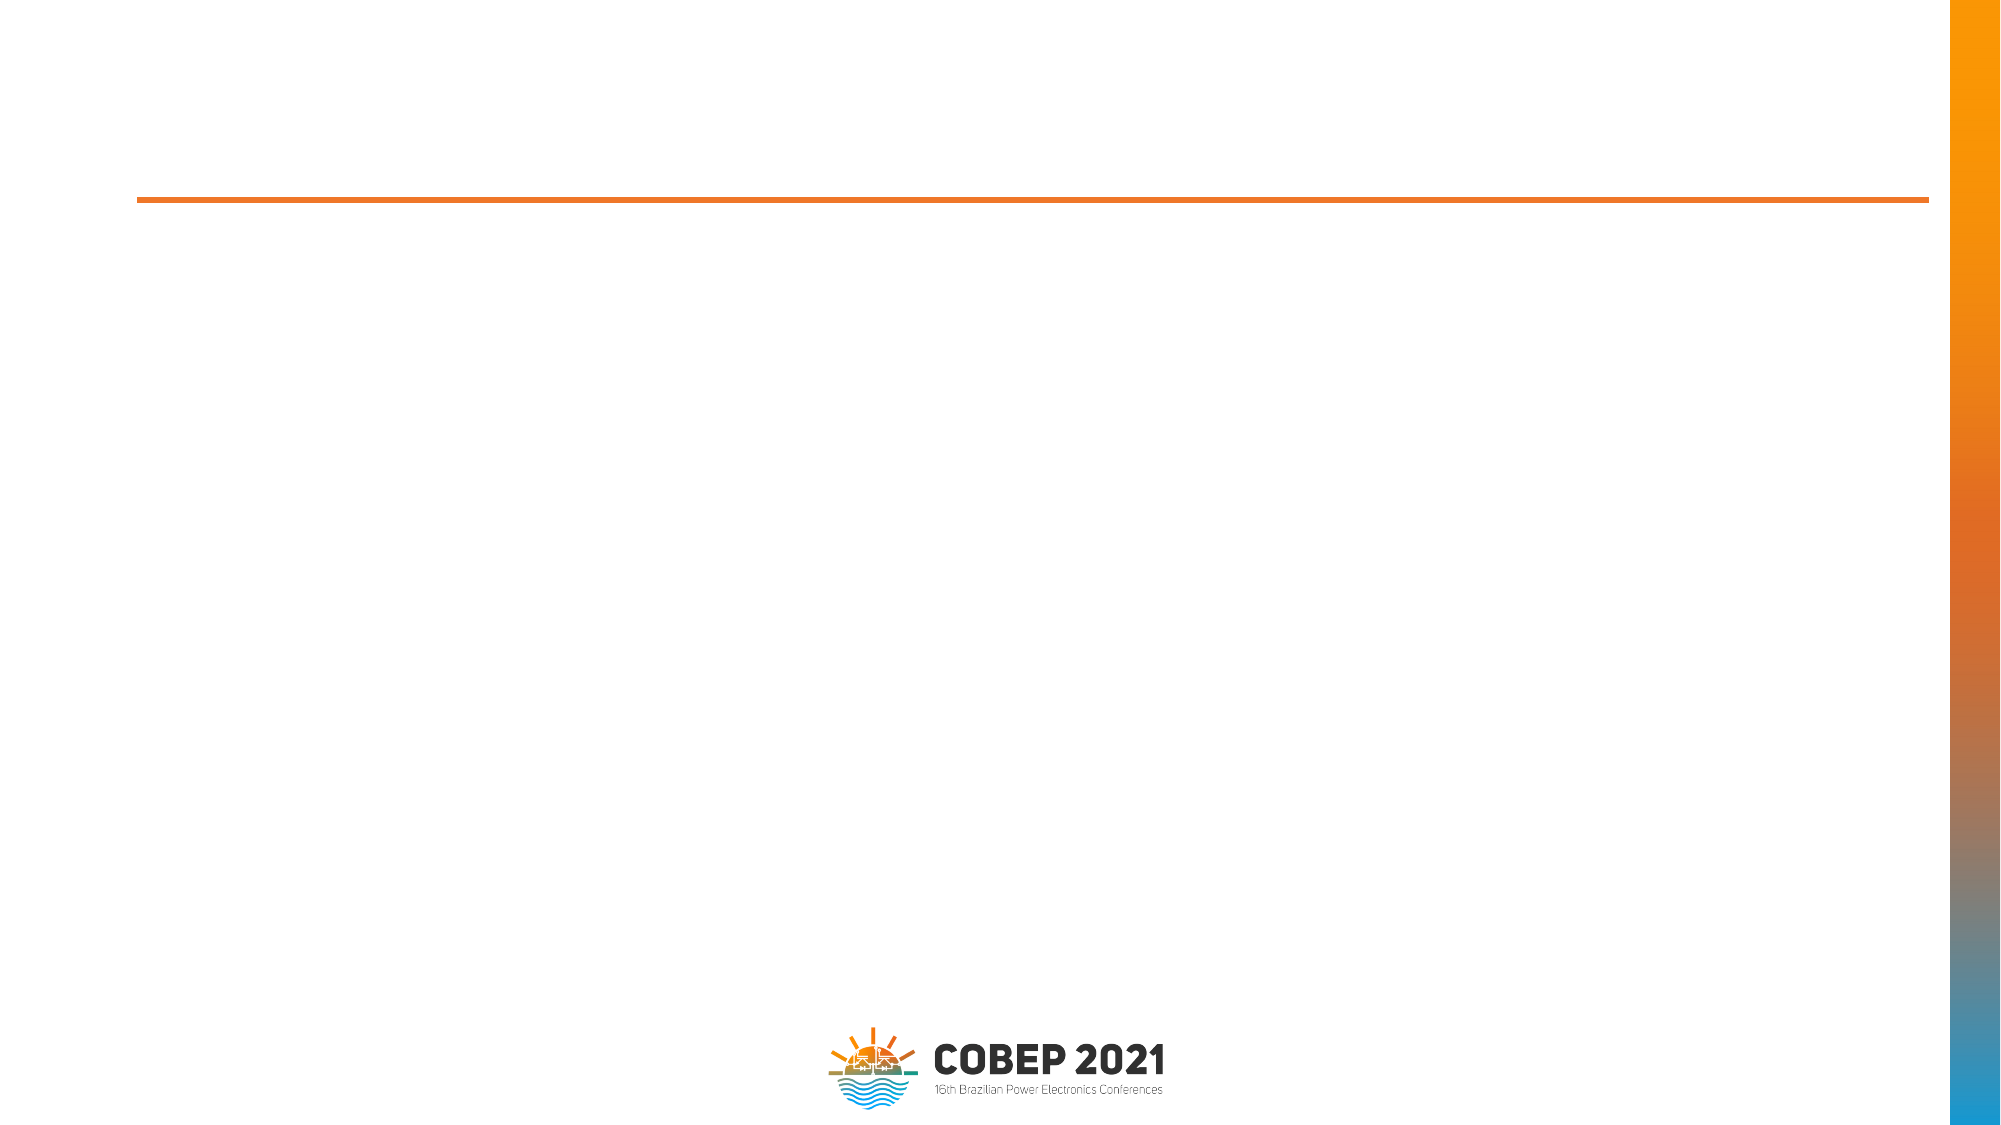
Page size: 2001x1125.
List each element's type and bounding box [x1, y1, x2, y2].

picture [805, 1014, 1195, 1125]
